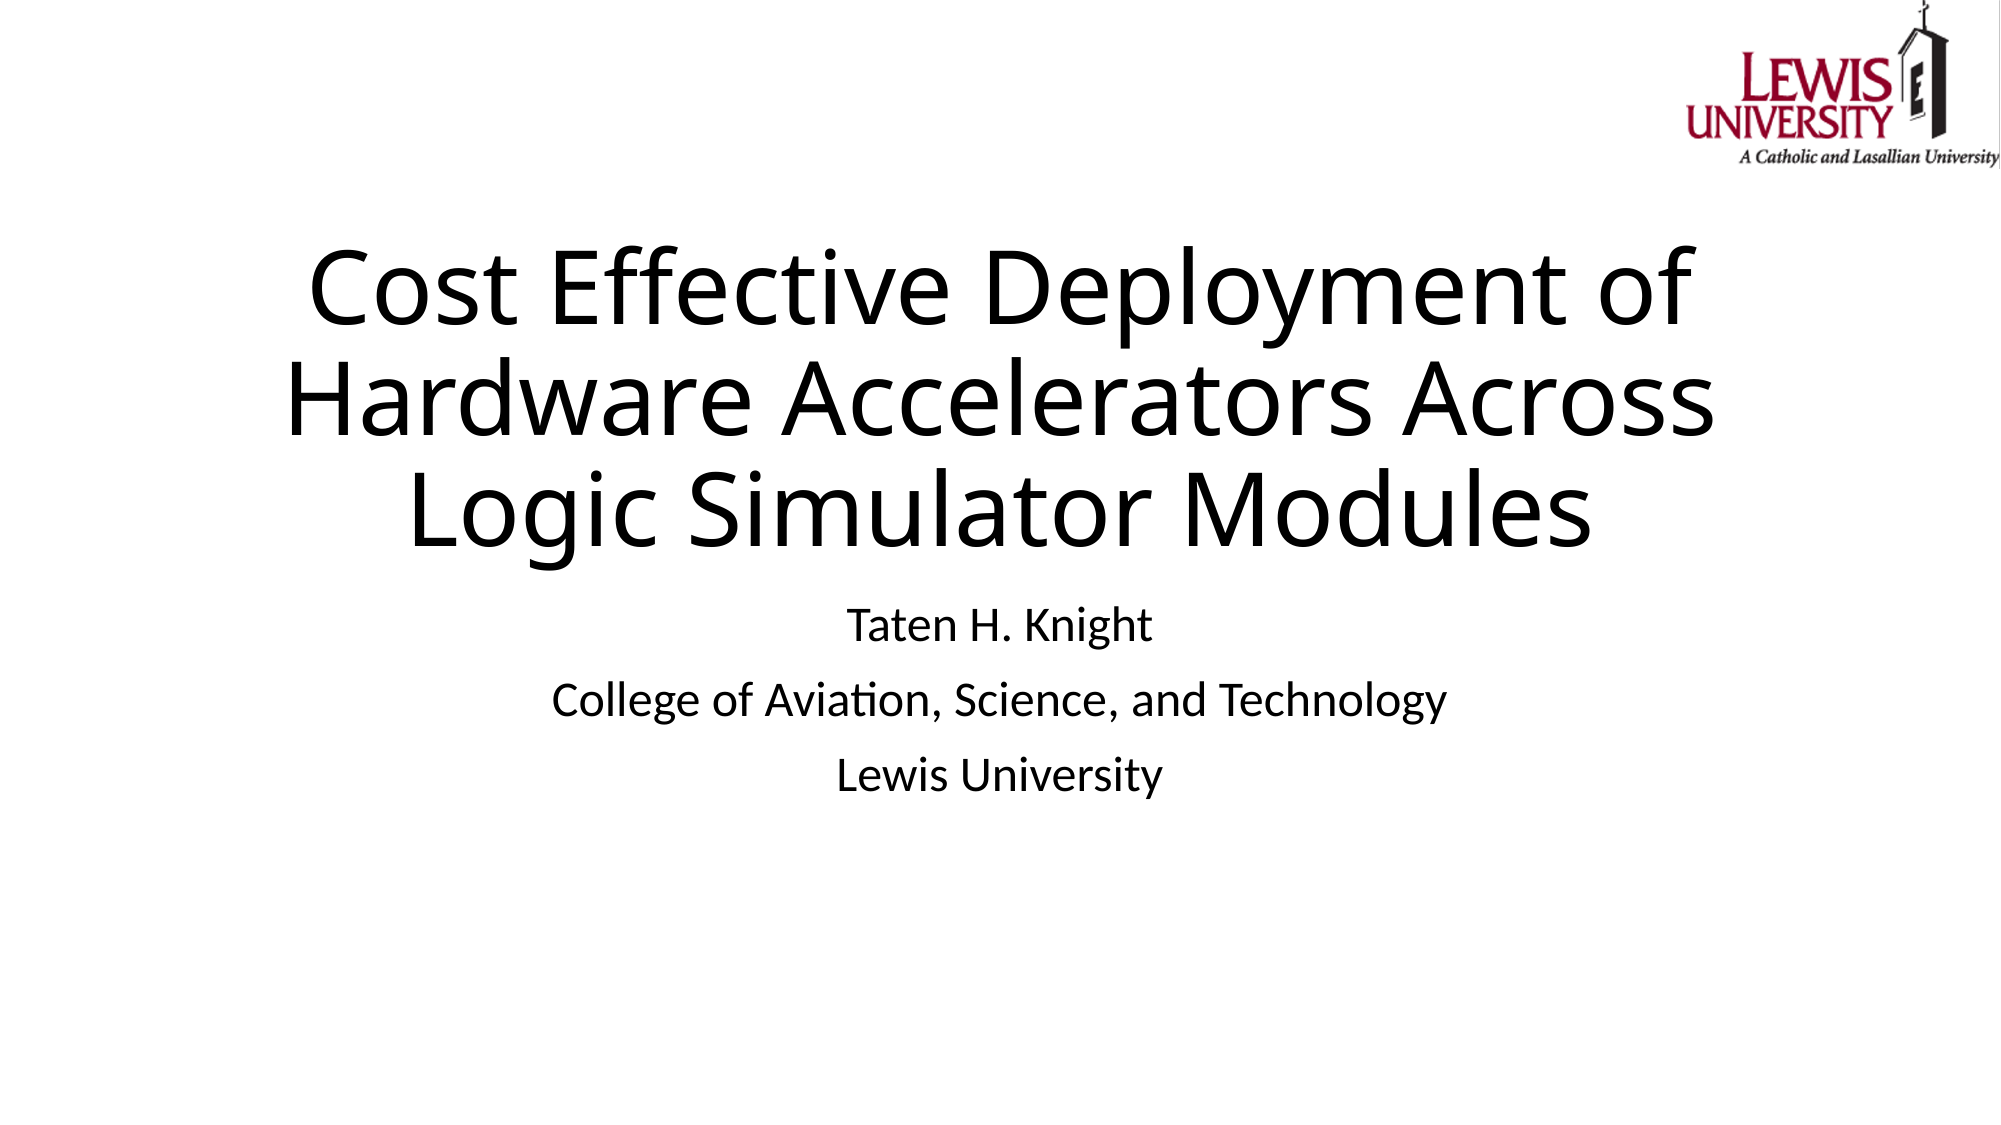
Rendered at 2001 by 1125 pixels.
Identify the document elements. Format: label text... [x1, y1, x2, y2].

title Cost Effective Deployment of Hardware Accelerators Across Logic Simulator Modules [249, 184, 1750, 576]
picture [1686, 0, 2000, 169]
subtitle Taten H. Knight College of Aviation, Science, and Technology Lewis University [249, 590, 1750, 863]
